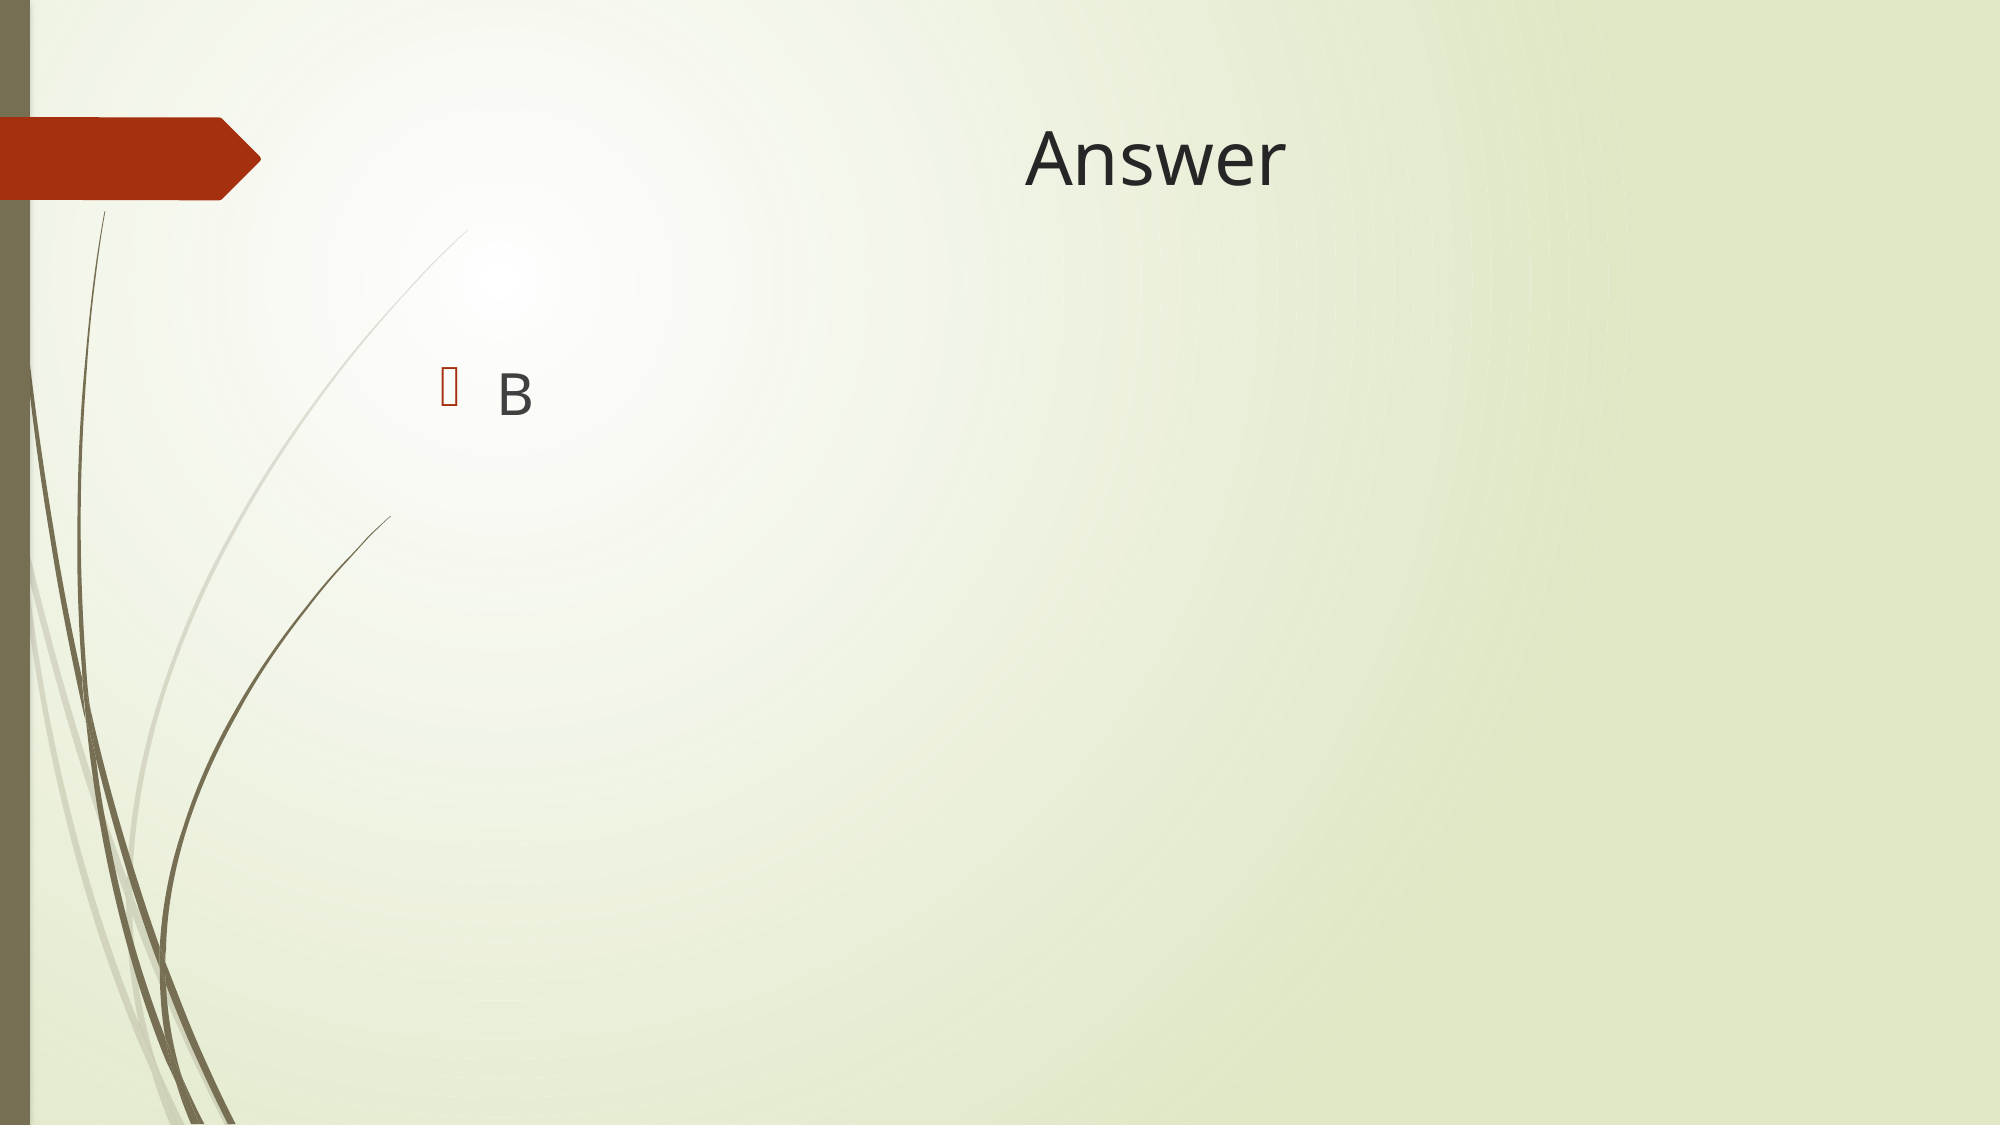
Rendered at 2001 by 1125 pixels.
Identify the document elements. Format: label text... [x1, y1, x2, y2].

list B [424, 350, 1888, 970]
title Answer [425, 102, 1888, 313]
